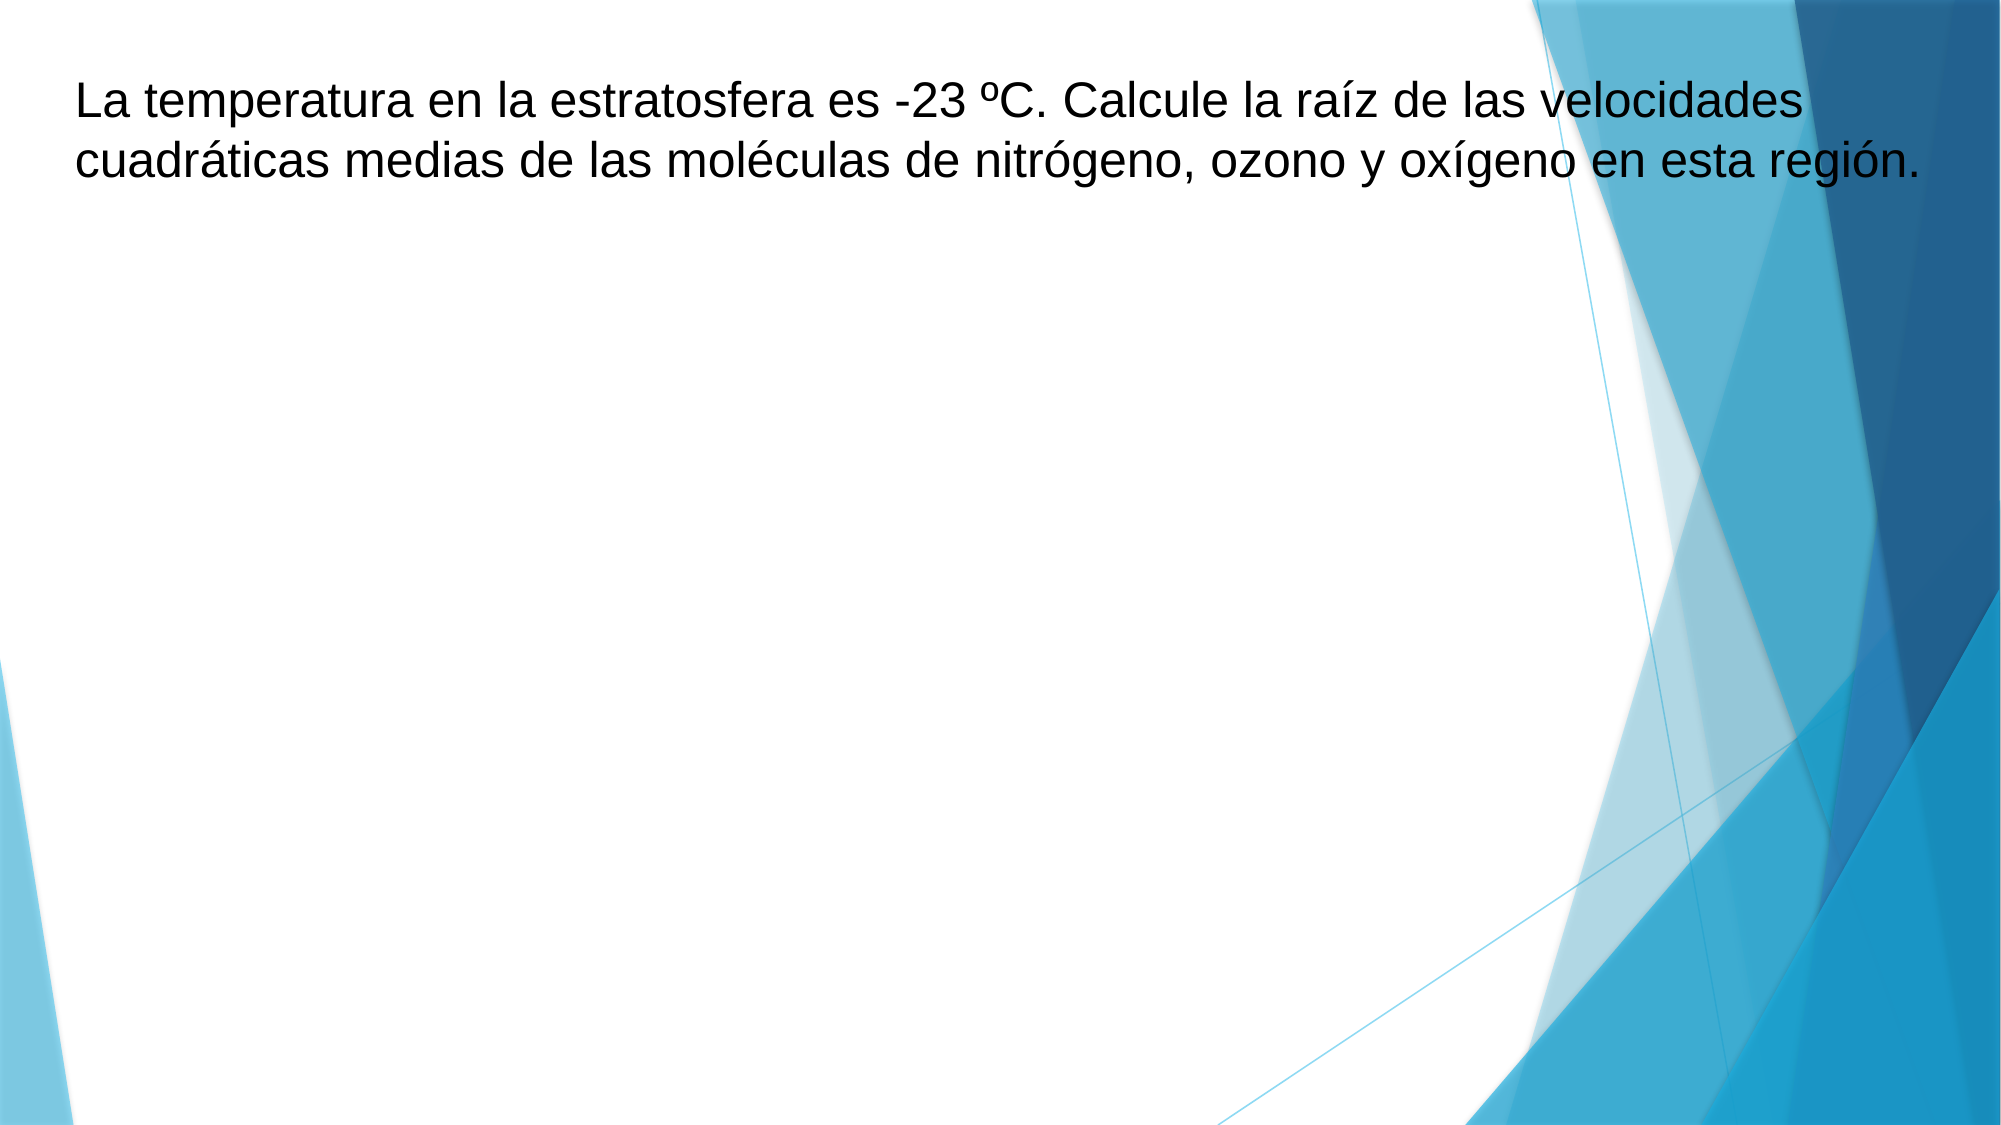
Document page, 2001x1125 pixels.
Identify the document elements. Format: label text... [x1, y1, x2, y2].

text_box La temperatura en la estratosfera es -23 ºC. Calcule la raíz de las velocidades cuadráticas medias de las moléculas de nitrógeno, ozono y oxígeno en esta región. [60, 60, 1962, 196]
